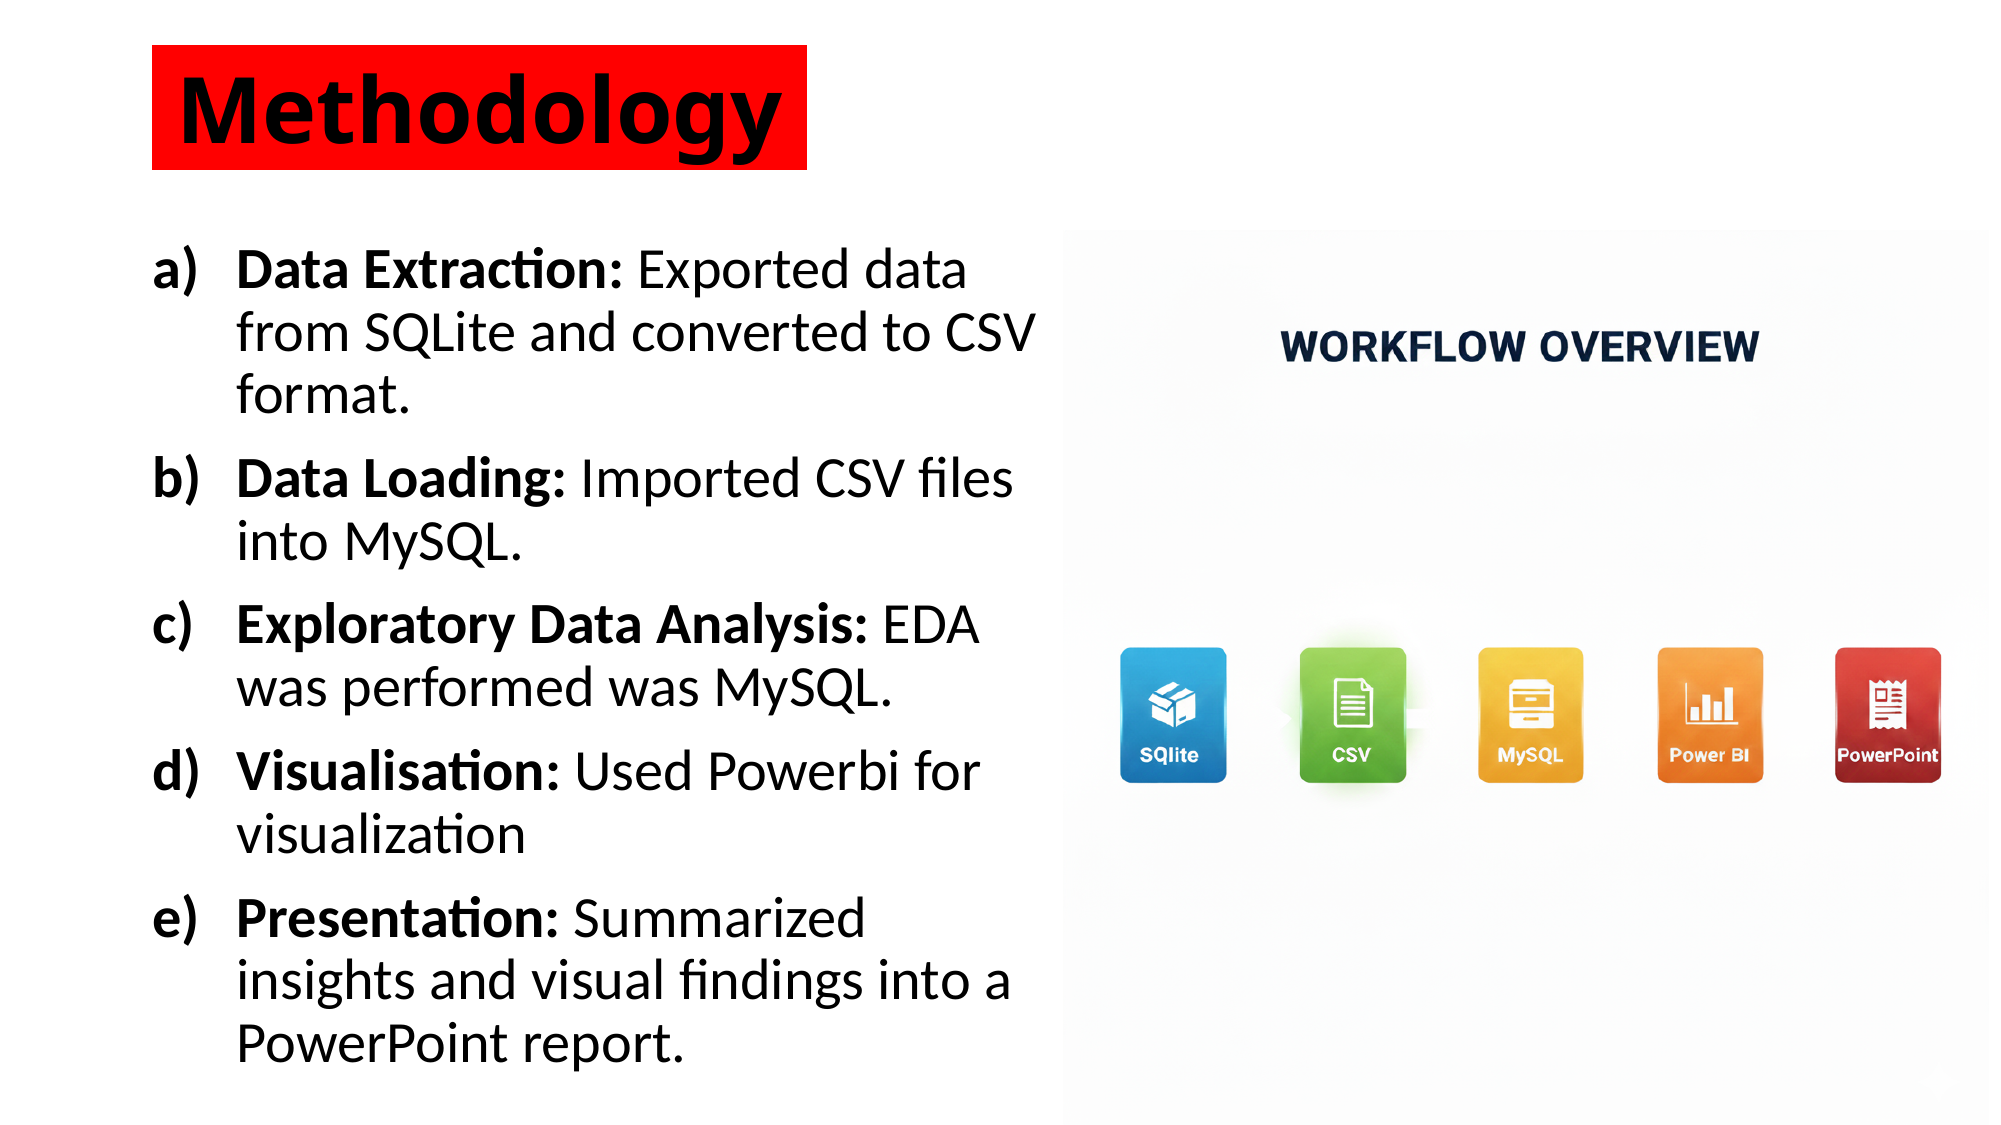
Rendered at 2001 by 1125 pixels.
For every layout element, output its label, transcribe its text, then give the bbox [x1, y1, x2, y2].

picture [1063, 230, 1989, 1125]
title Methodology [137, 59, 1863, 230]
list Data Extraction: Exported data from SQLite and converted to CSV format. Data Loading: Imported CSV files into MySQL. Exploratory Data Analysis: EDA was performed was MySQL. Visualisation: Used Powerbi for visualization Presentation: Summarized insights and visual findings into a PowerPoint report. [137, 230, 1063, 1109]
